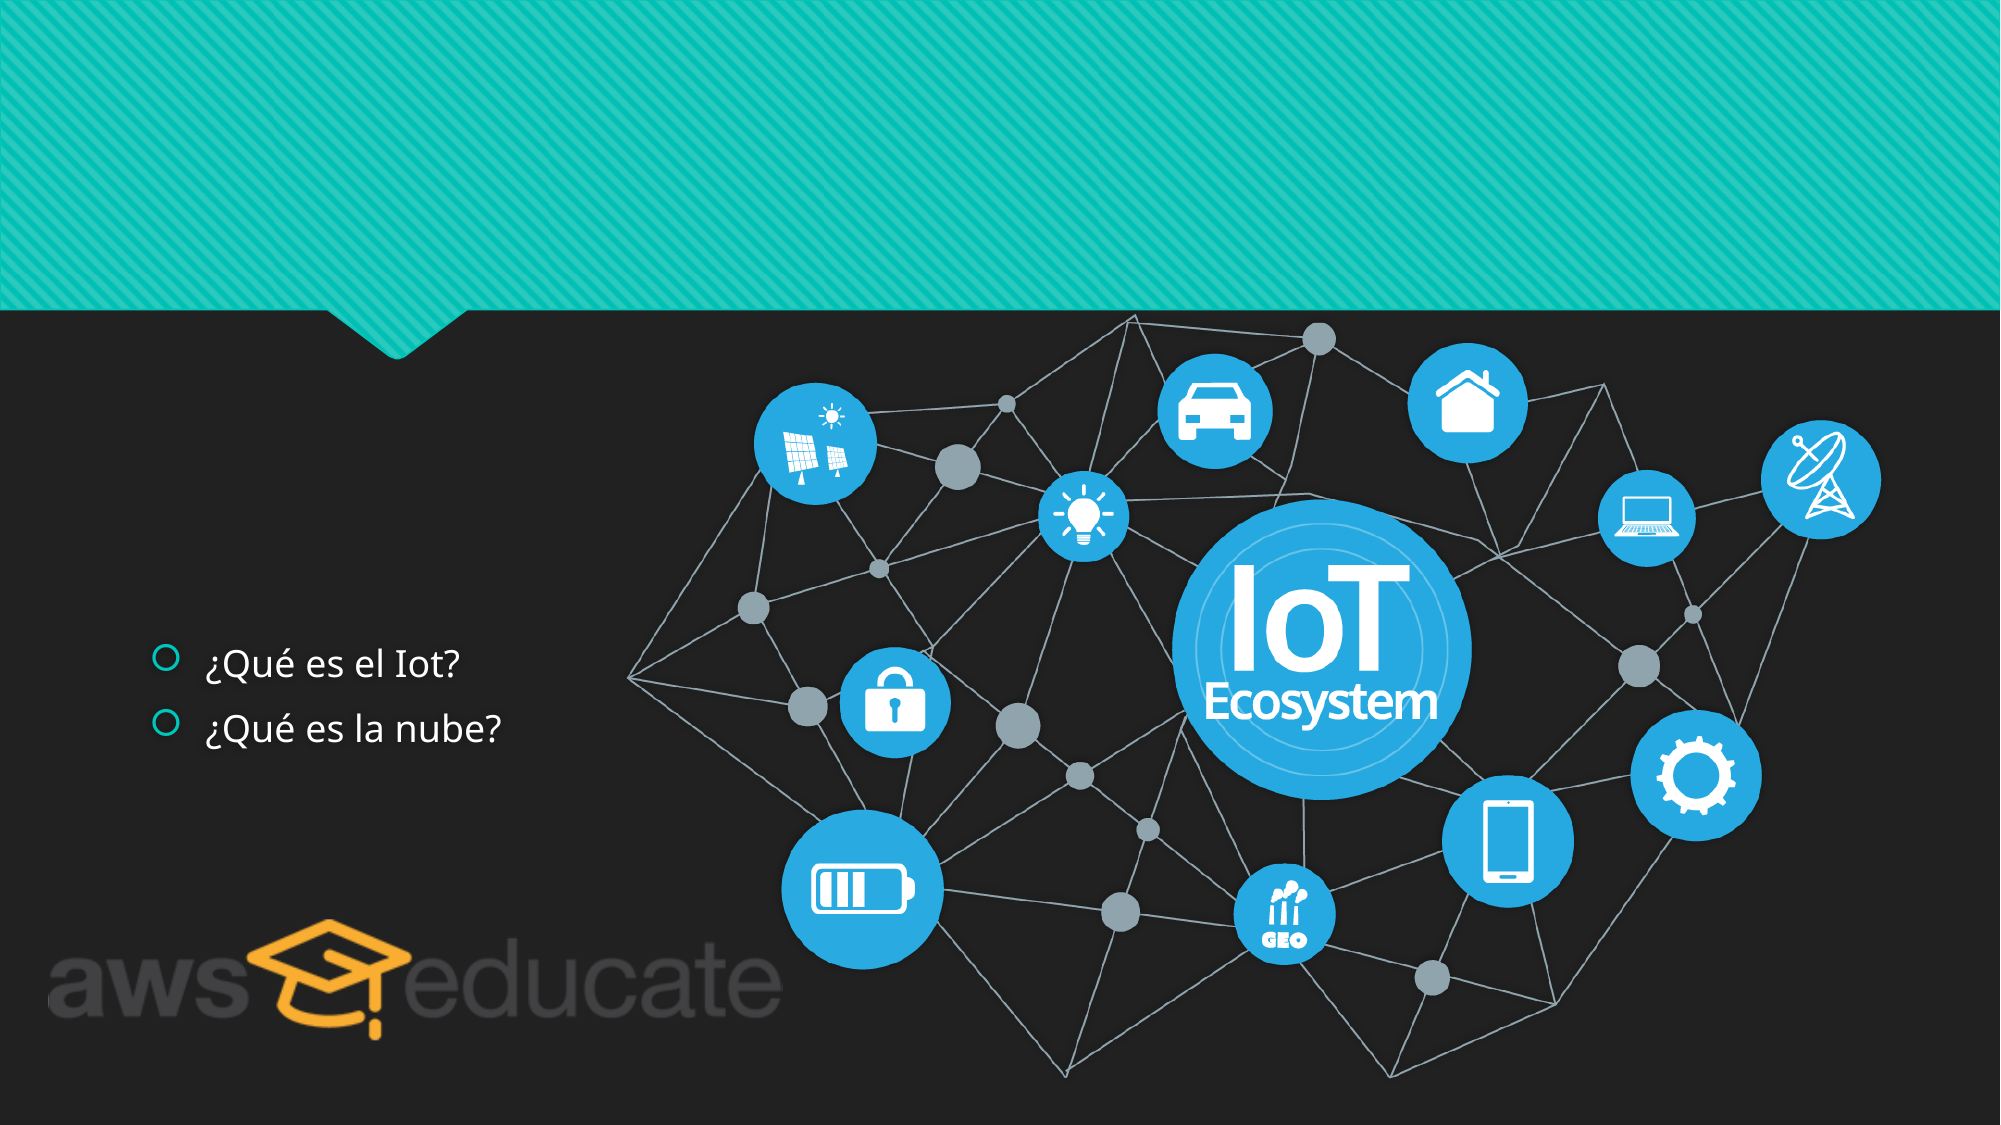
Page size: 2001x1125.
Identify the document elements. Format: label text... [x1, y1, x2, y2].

list ¿Qué es el Iot? ¿Qué es la nube? [134, 364, 561, 906]
picture [11, 222, 1959, 1125]
